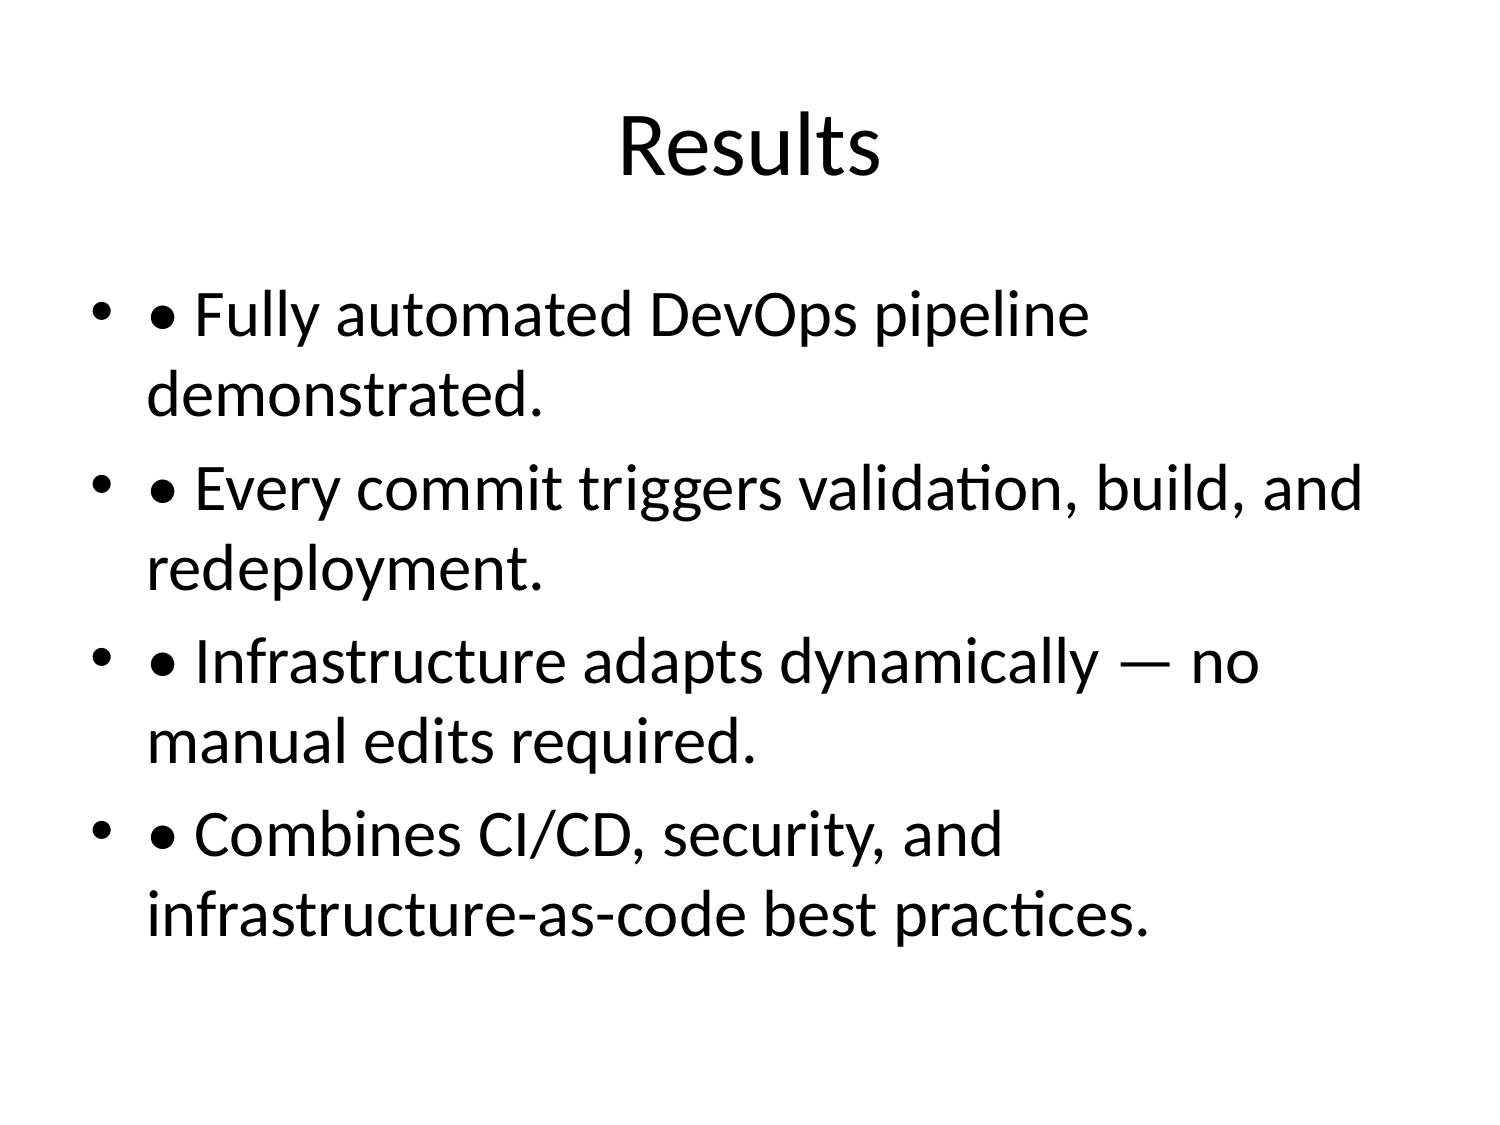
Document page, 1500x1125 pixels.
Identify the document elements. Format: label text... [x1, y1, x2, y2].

title Results [75, 45, 1425, 233]
list • Fully automated DevOps pipeline demonstrated. • Every commit triggers validation, build, and redeployment. • Infrastructure adapts dynamically — no manual edits required. • Combines CI/CD, security, and infrastructure-as-code best practices. [75, 262, 1425, 1005]
